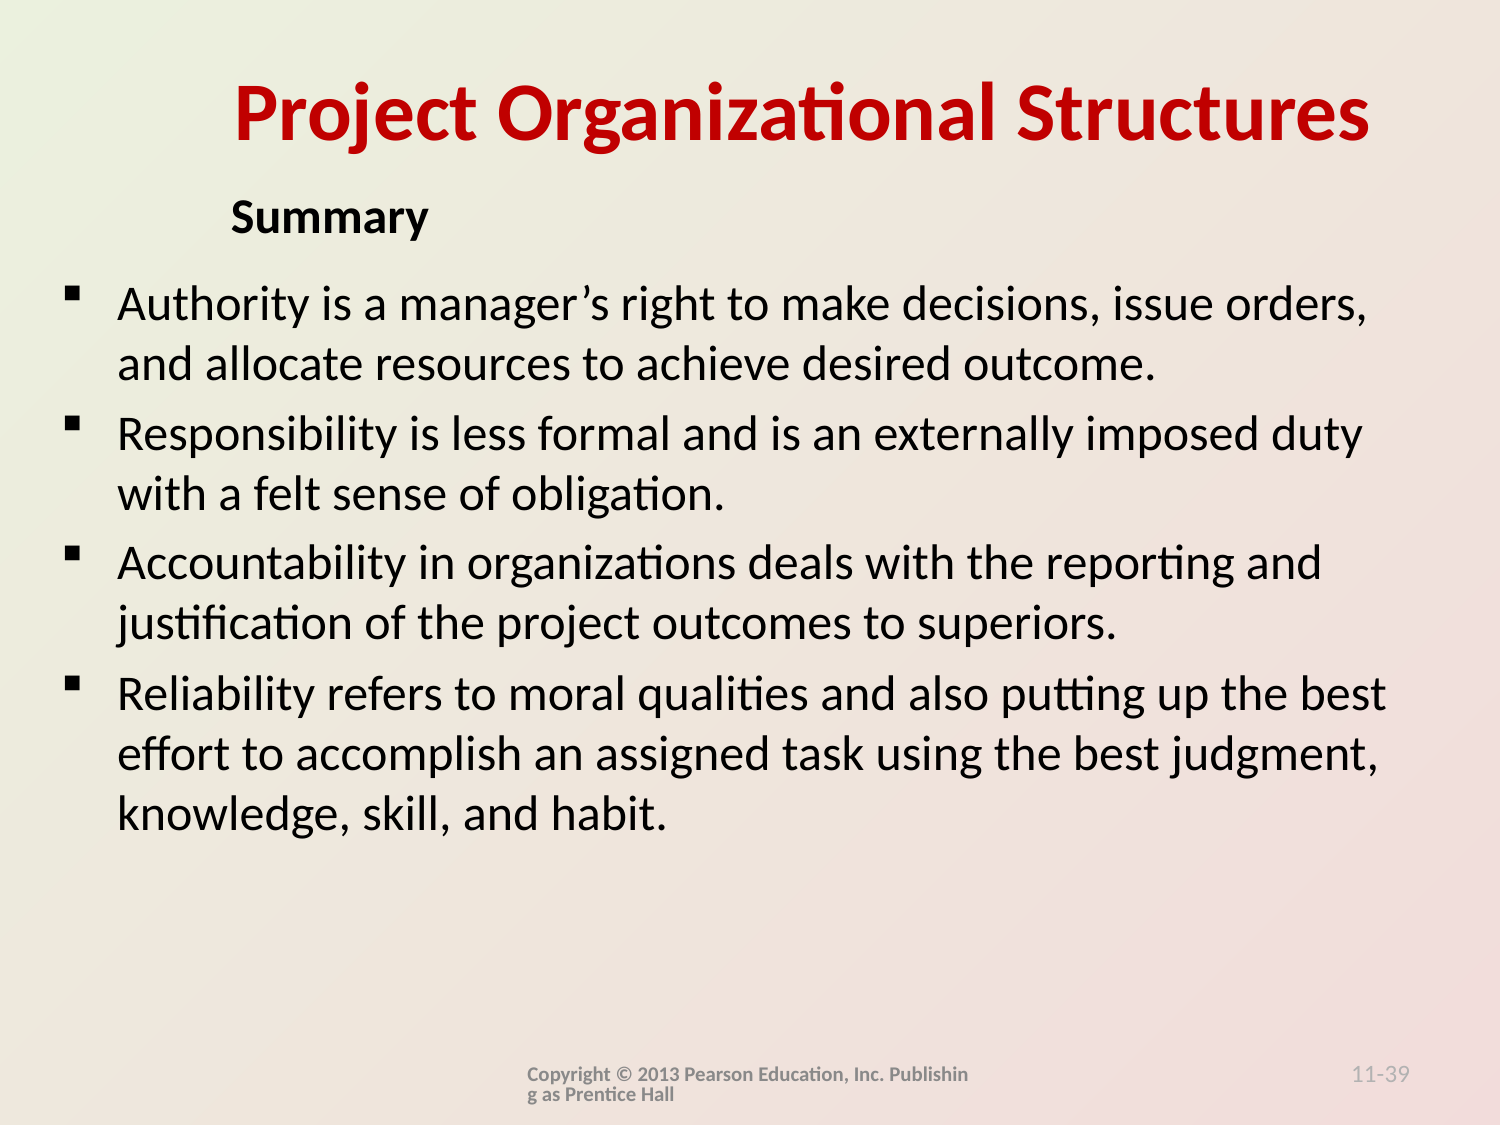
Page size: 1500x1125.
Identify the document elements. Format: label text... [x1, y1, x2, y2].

slide_number 11-39 [1074, 1042, 1425, 1103]
list Summary [215, 175, 861, 232]
footer Copyright © 2013 Pearson Education, Inc. Publishing as Prentice Hall [512, 1042, 988, 1103]
list Authority is a manager’s right to make decisions, issue orders, and allocate resources to achieve desired outcome. Responsibility is less formal and is an externally imposed duty with a felt sense of obligation. Accountability in organizations deals with the reporting and justification of the project outcomes to superiors. Reliability refers to moral qualities and also putting up the best effort to accomplish an assigned task using the best judgment, knowledge, skill, and habit. [45, 262, 1426, 1006]
